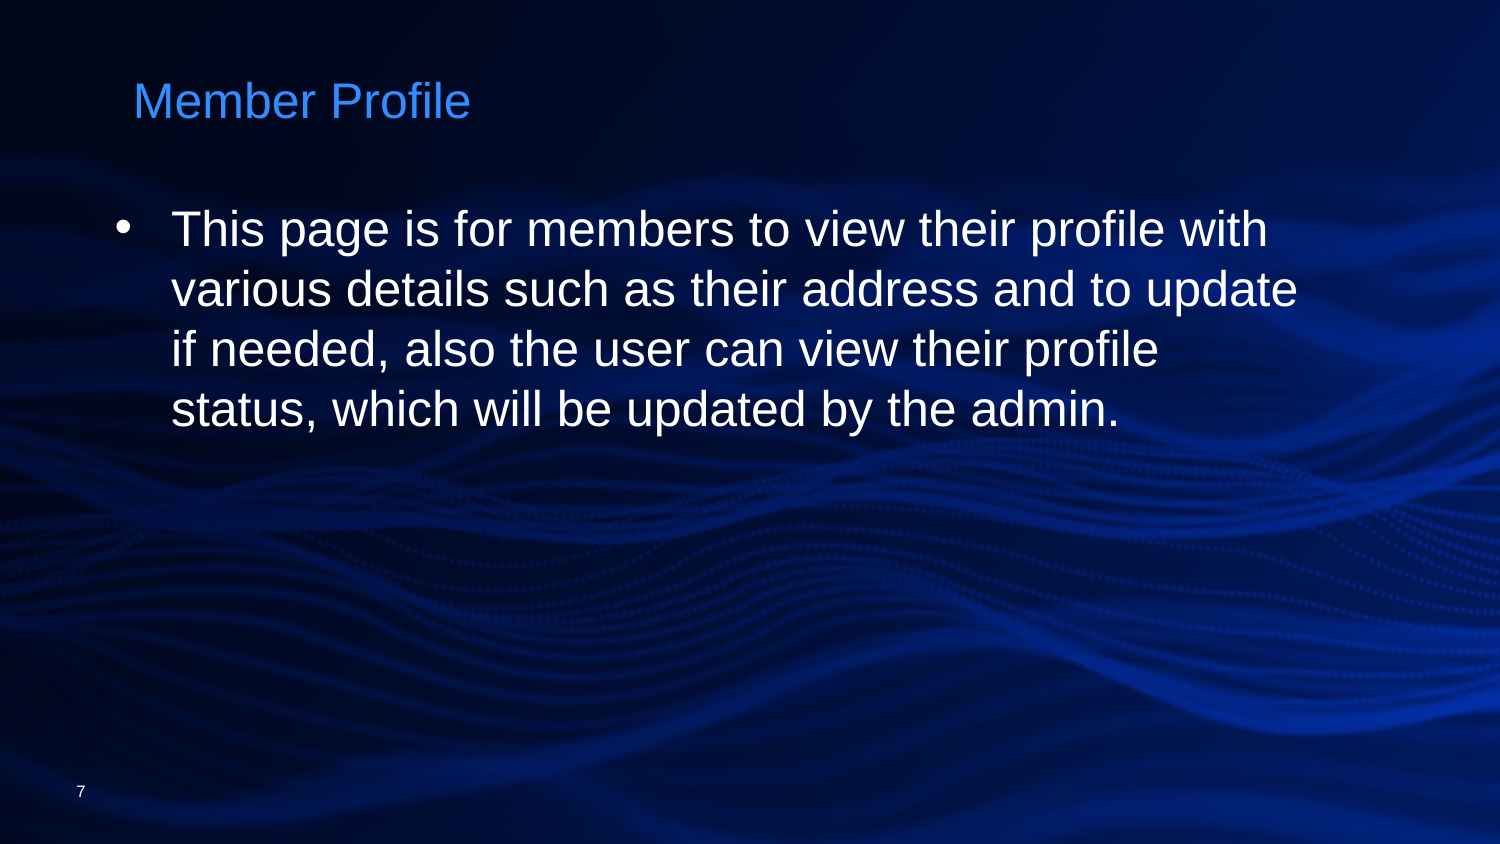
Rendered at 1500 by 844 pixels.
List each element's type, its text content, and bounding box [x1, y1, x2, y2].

picture [0, 0, 1500, 844]
list This page is for members to view their profile with various details such as their address and to update if needed, also the user can view their profile status, which will be updated by the admin. [99, 189, 1337, 611]
text_box 7 [62, 781, 100, 802]
text_box Member Profile [118, 61, 487, 136]
